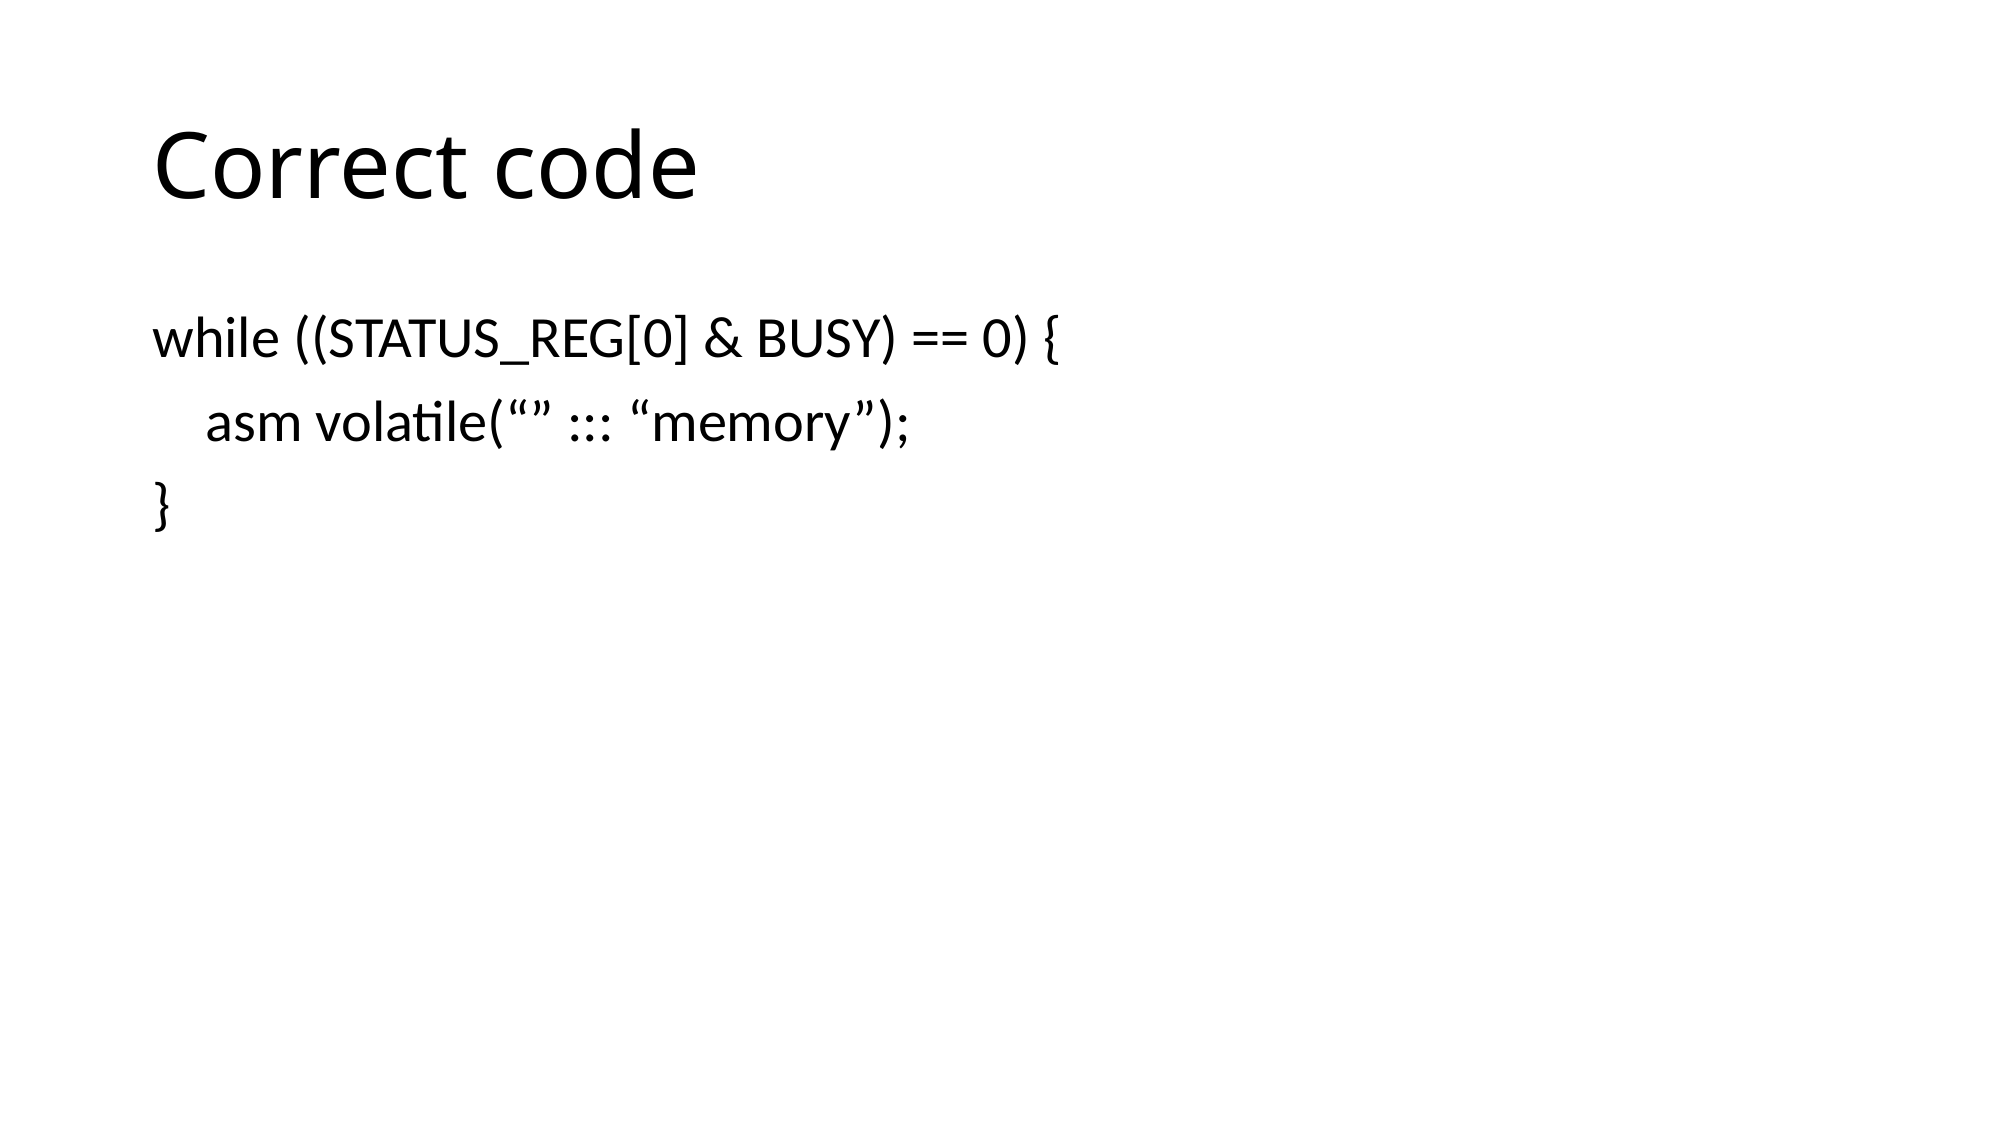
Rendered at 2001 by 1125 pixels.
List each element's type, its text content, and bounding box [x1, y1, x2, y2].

list while ((STATUS_REG[0] & BUSY) == 0) { asm volatile(“” ::: “memory”); } [137, 299, 1863, 1014]
title Correct code [137, 59, 1863, 278]
